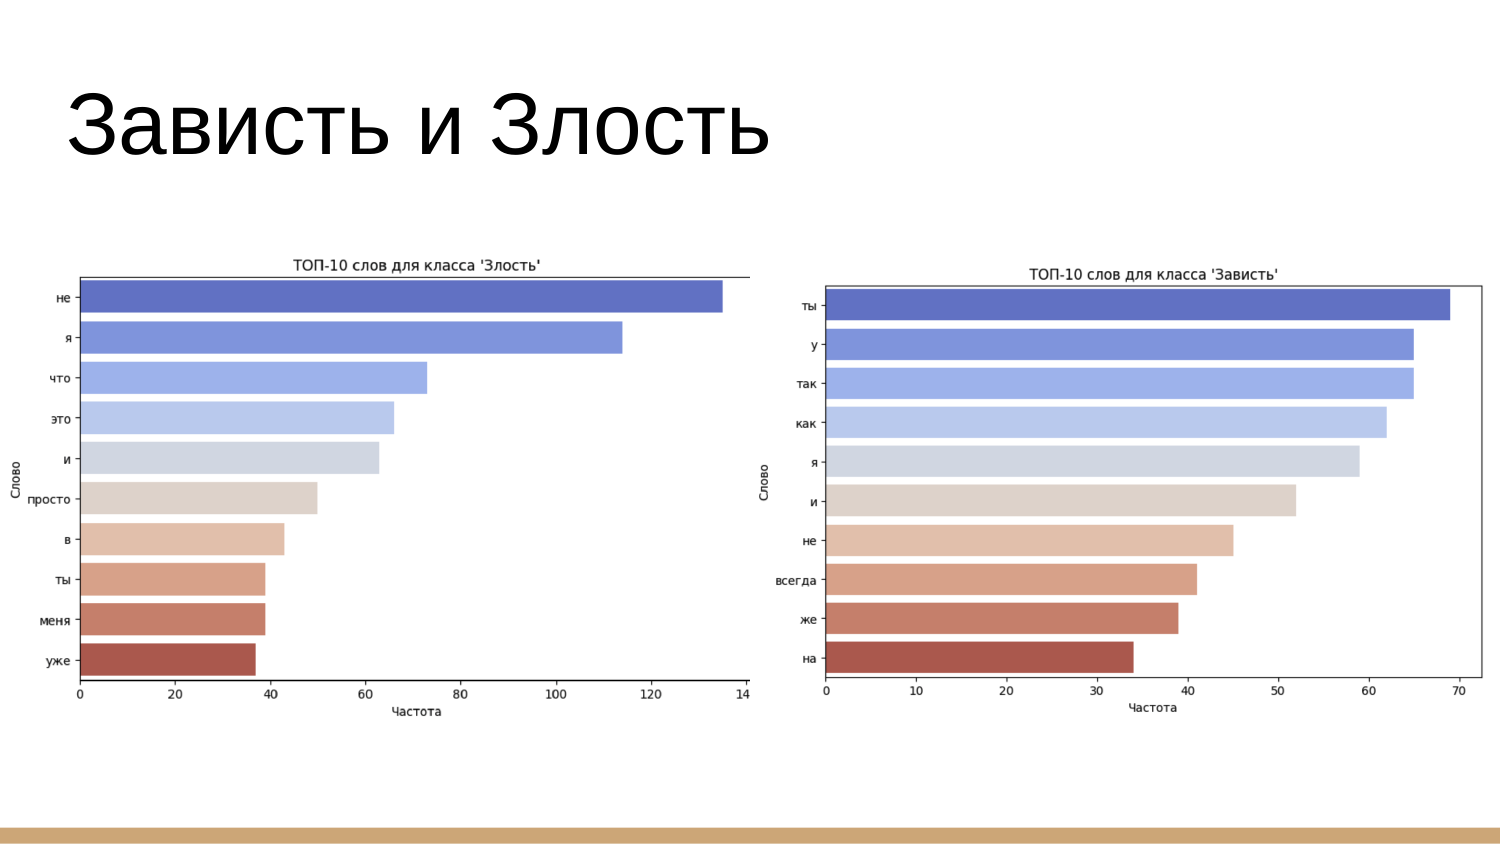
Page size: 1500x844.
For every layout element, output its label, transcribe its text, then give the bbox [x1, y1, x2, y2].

picture [0, 258, 1490, 724]
title Зависть и Злость [51, 51, 1449, 189]
